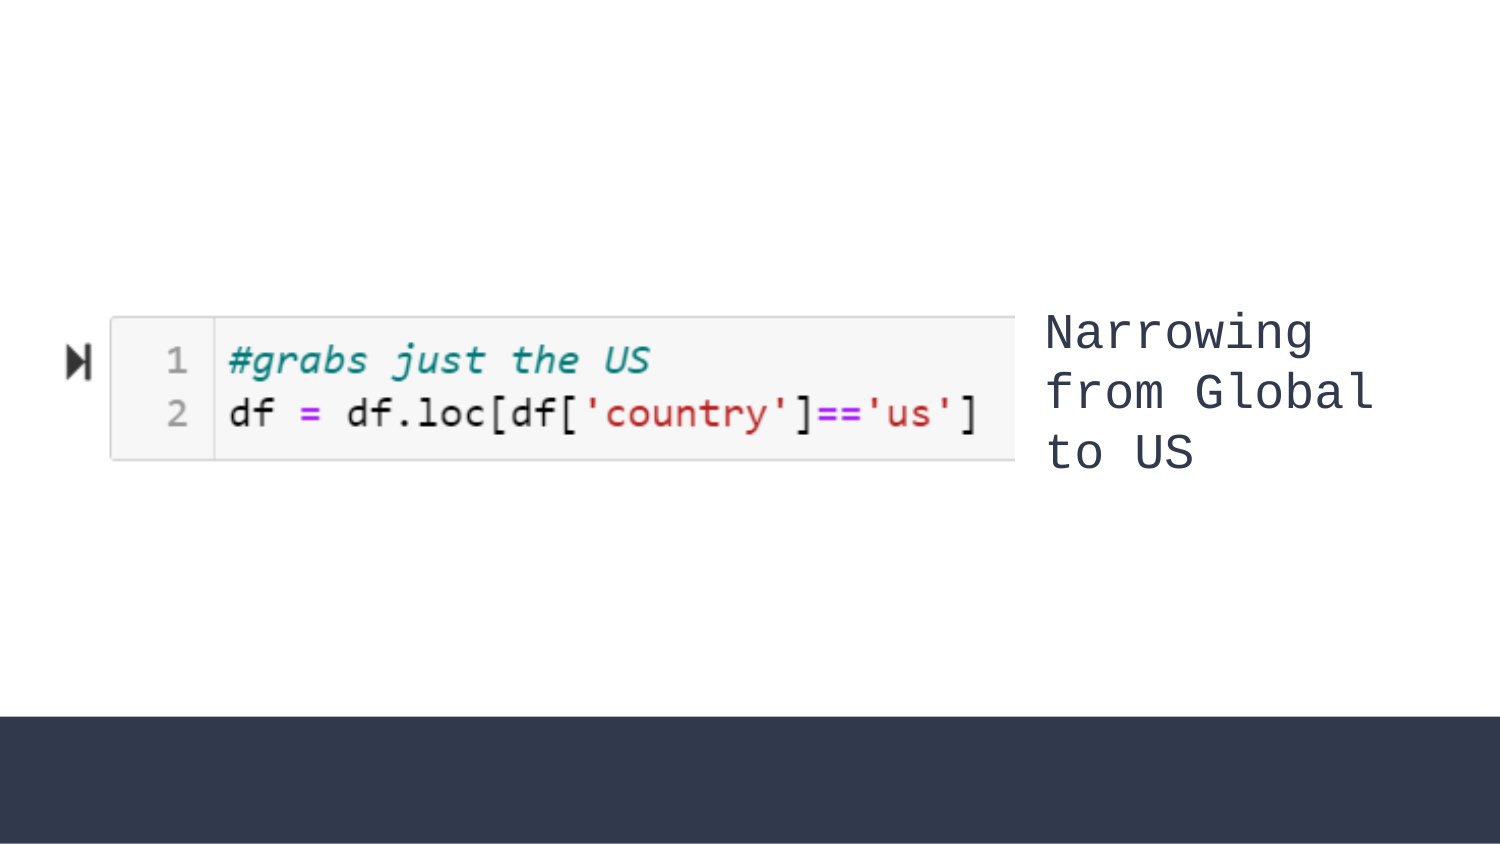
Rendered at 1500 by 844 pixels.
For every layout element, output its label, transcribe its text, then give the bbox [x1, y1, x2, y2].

list Narrowing from Global to US [1029, 43, 1458, 733]
picture [45, 294, 1015, 482]
